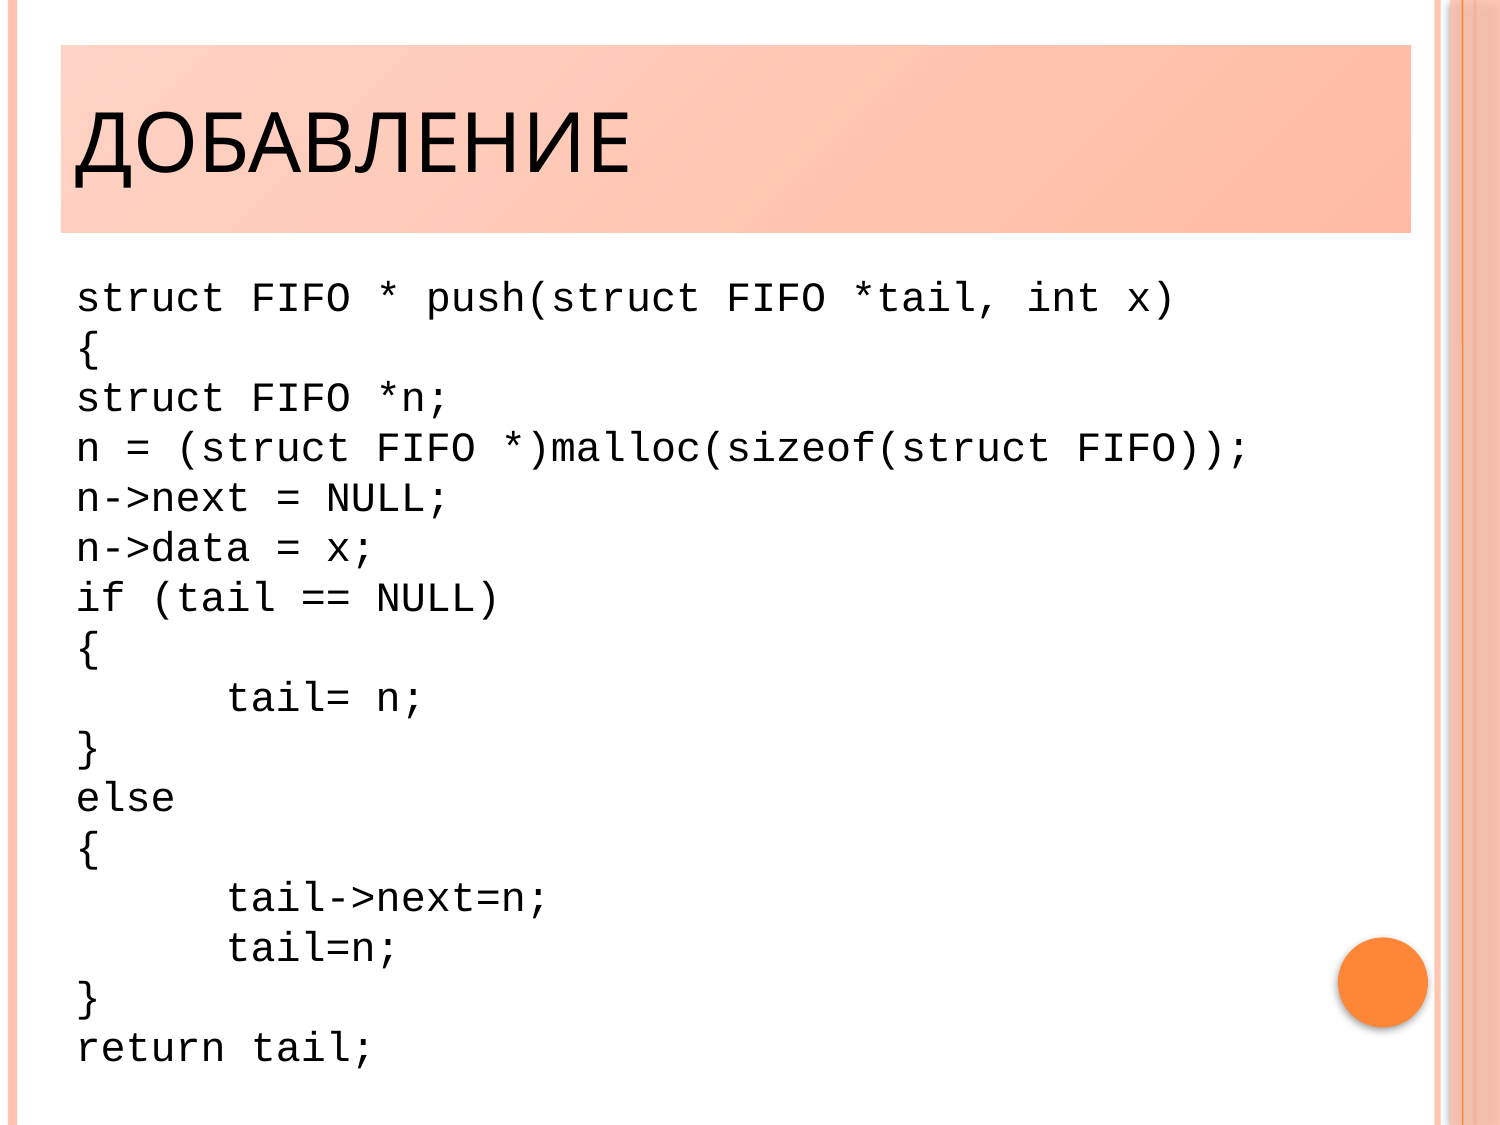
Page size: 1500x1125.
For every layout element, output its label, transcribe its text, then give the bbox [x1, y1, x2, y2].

text_box struct FIFO * push(struct FIFO *tail, int x) { struct FIFO *n; n = (struct FIFO *)malloc(sizeof(struct FIFO)); n->next = NULL; n->data = x; if (tail == NULL) { tail= n; } else { tail->next=n; tail=n; } return tail; [60, 262, 1411, 1062]
text_box Добавление [60, 45, 1411, 233]
